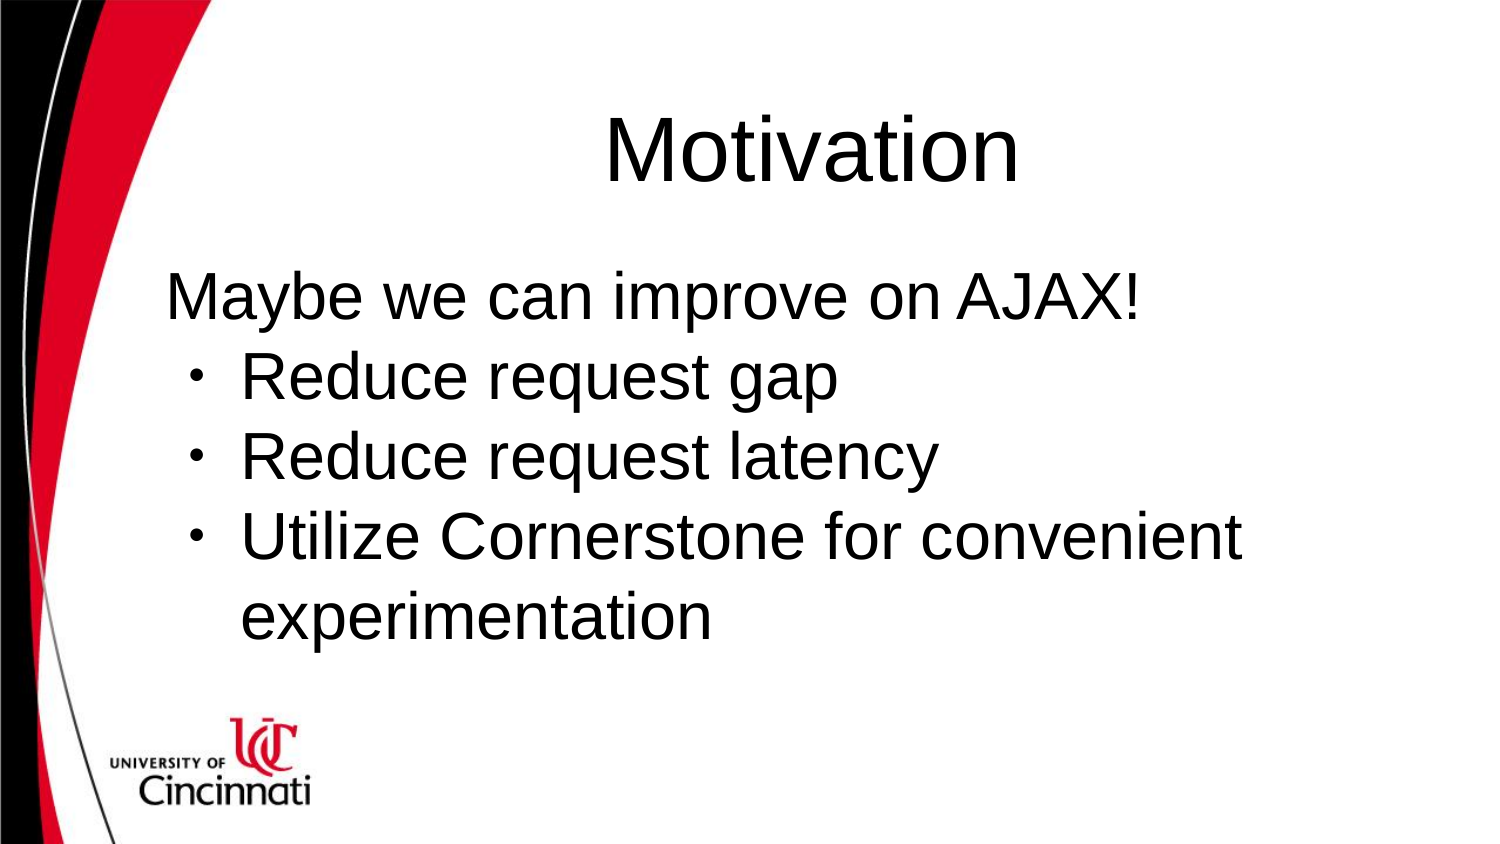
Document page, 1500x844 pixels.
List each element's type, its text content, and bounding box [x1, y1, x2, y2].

picture [0, 0, 317, 844]
list Maybe we can improve on AJAX! Reduce request gap Reduce request latency Utilize Cornerstone for convenient experimentation [150, 238, 1475, 675]
title Motivation [150, 75, 1475, 216]
